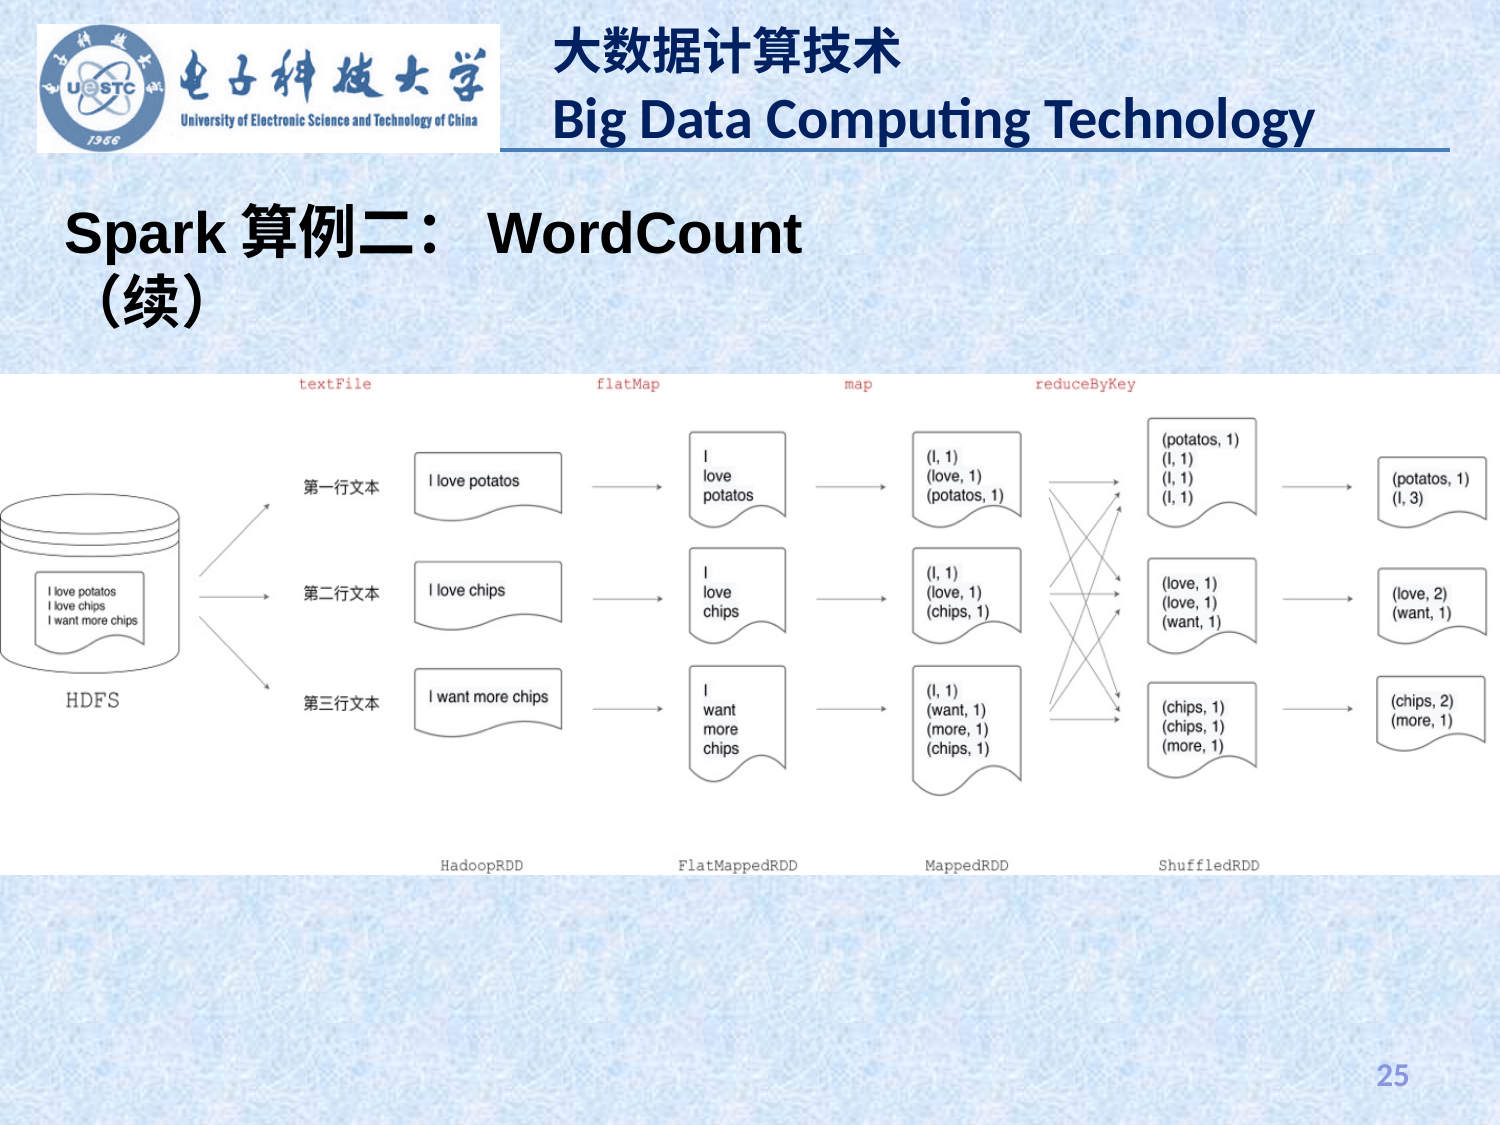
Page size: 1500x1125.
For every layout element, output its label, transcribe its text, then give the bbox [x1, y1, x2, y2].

text_box 大数据计算技术 Big Data Computing Technology [537, 12, 1450, 149]
picture [0, 0, 1500, 1125]
text_box Spark算例二：WordCount（续） [50, 187, 988, 343]
slide_number 25 [1074, 1042, 1425, 1103]
